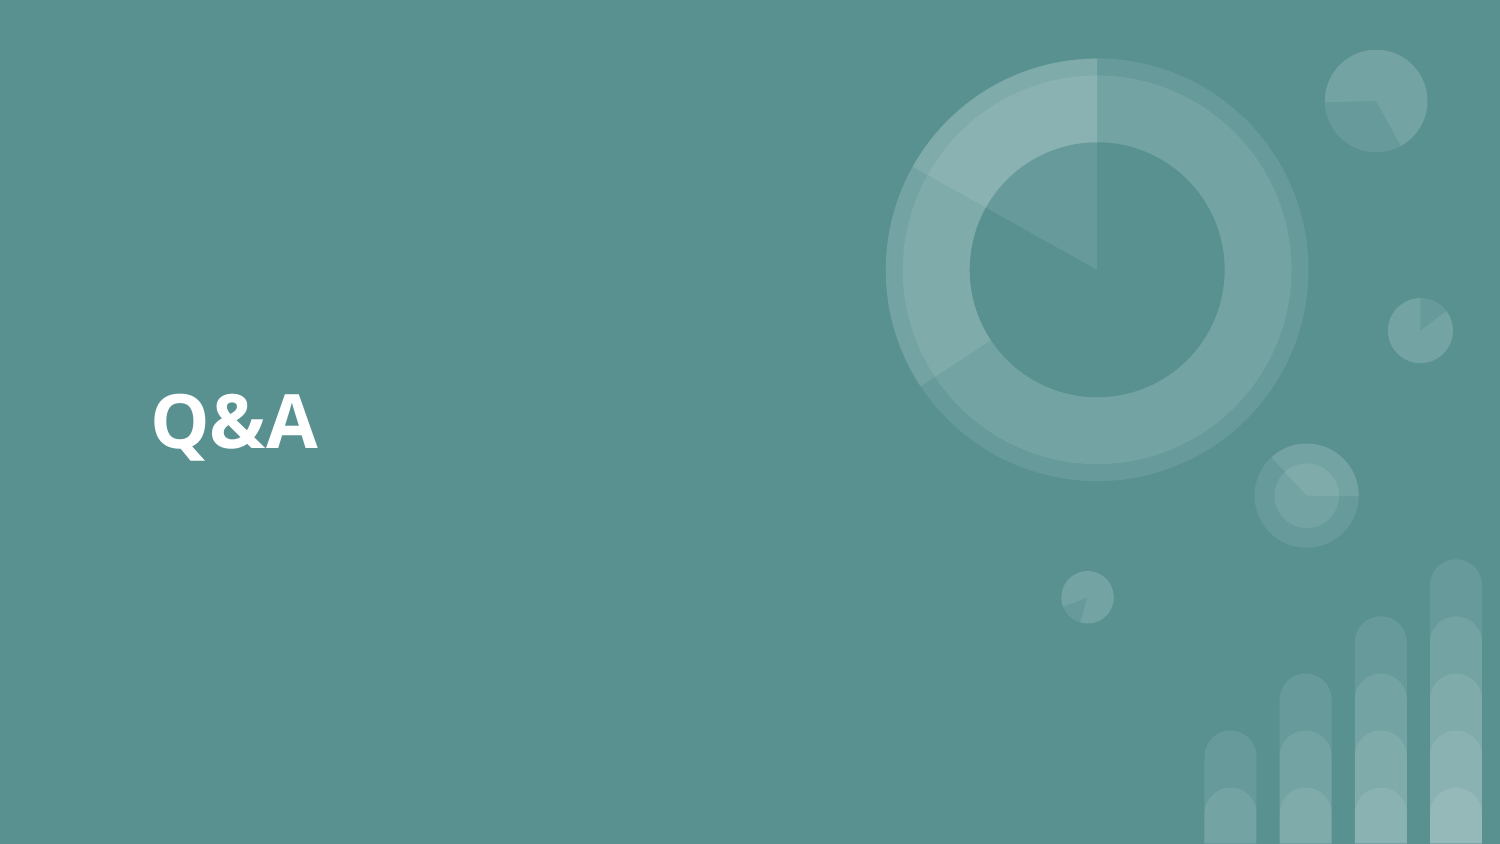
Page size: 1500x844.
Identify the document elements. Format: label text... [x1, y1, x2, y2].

title Q&A [135, 264, 834, 572]
